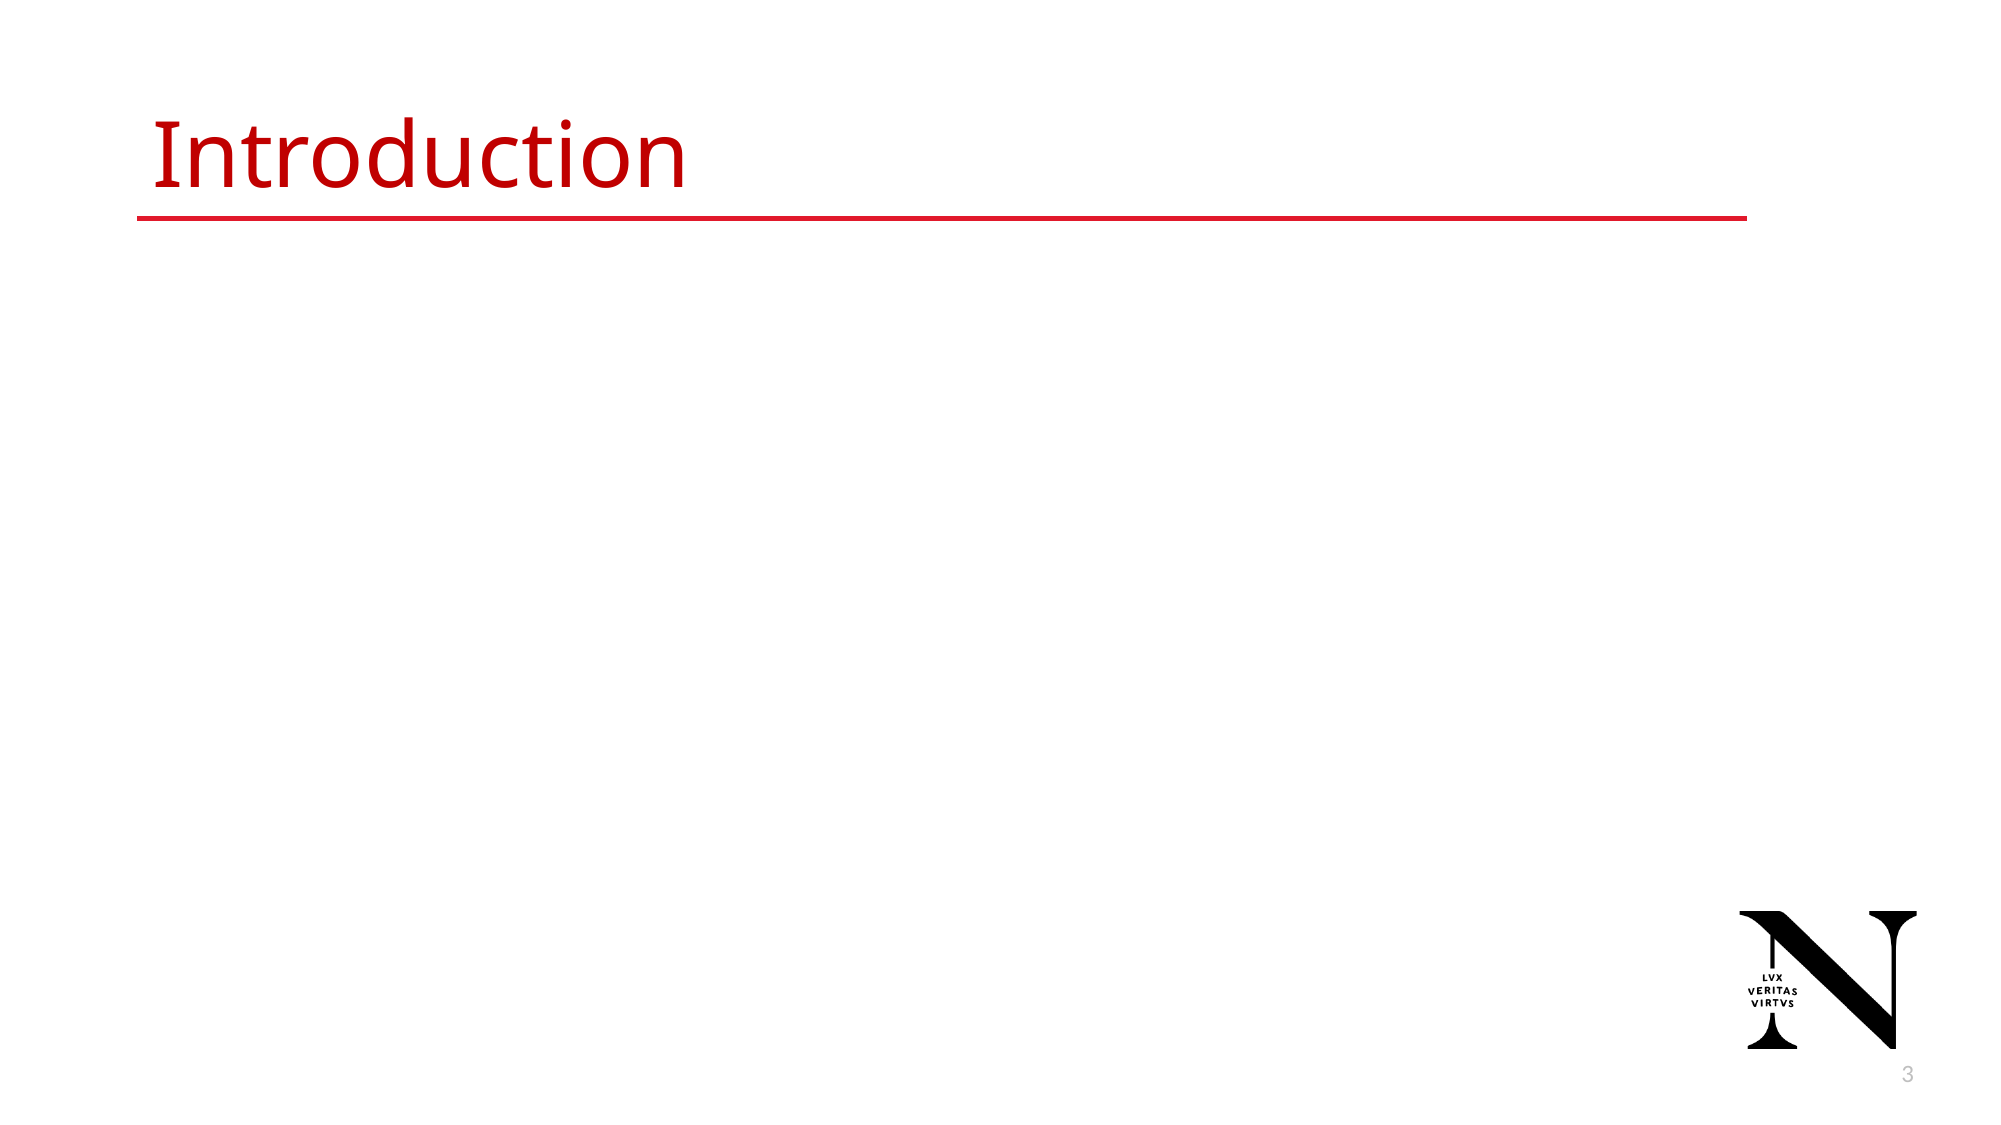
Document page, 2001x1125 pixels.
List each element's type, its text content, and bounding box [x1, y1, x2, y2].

slide_number 4 [1479, 1042, 1930, 1103]
title Introduction [137, 49, 1863, 267]
